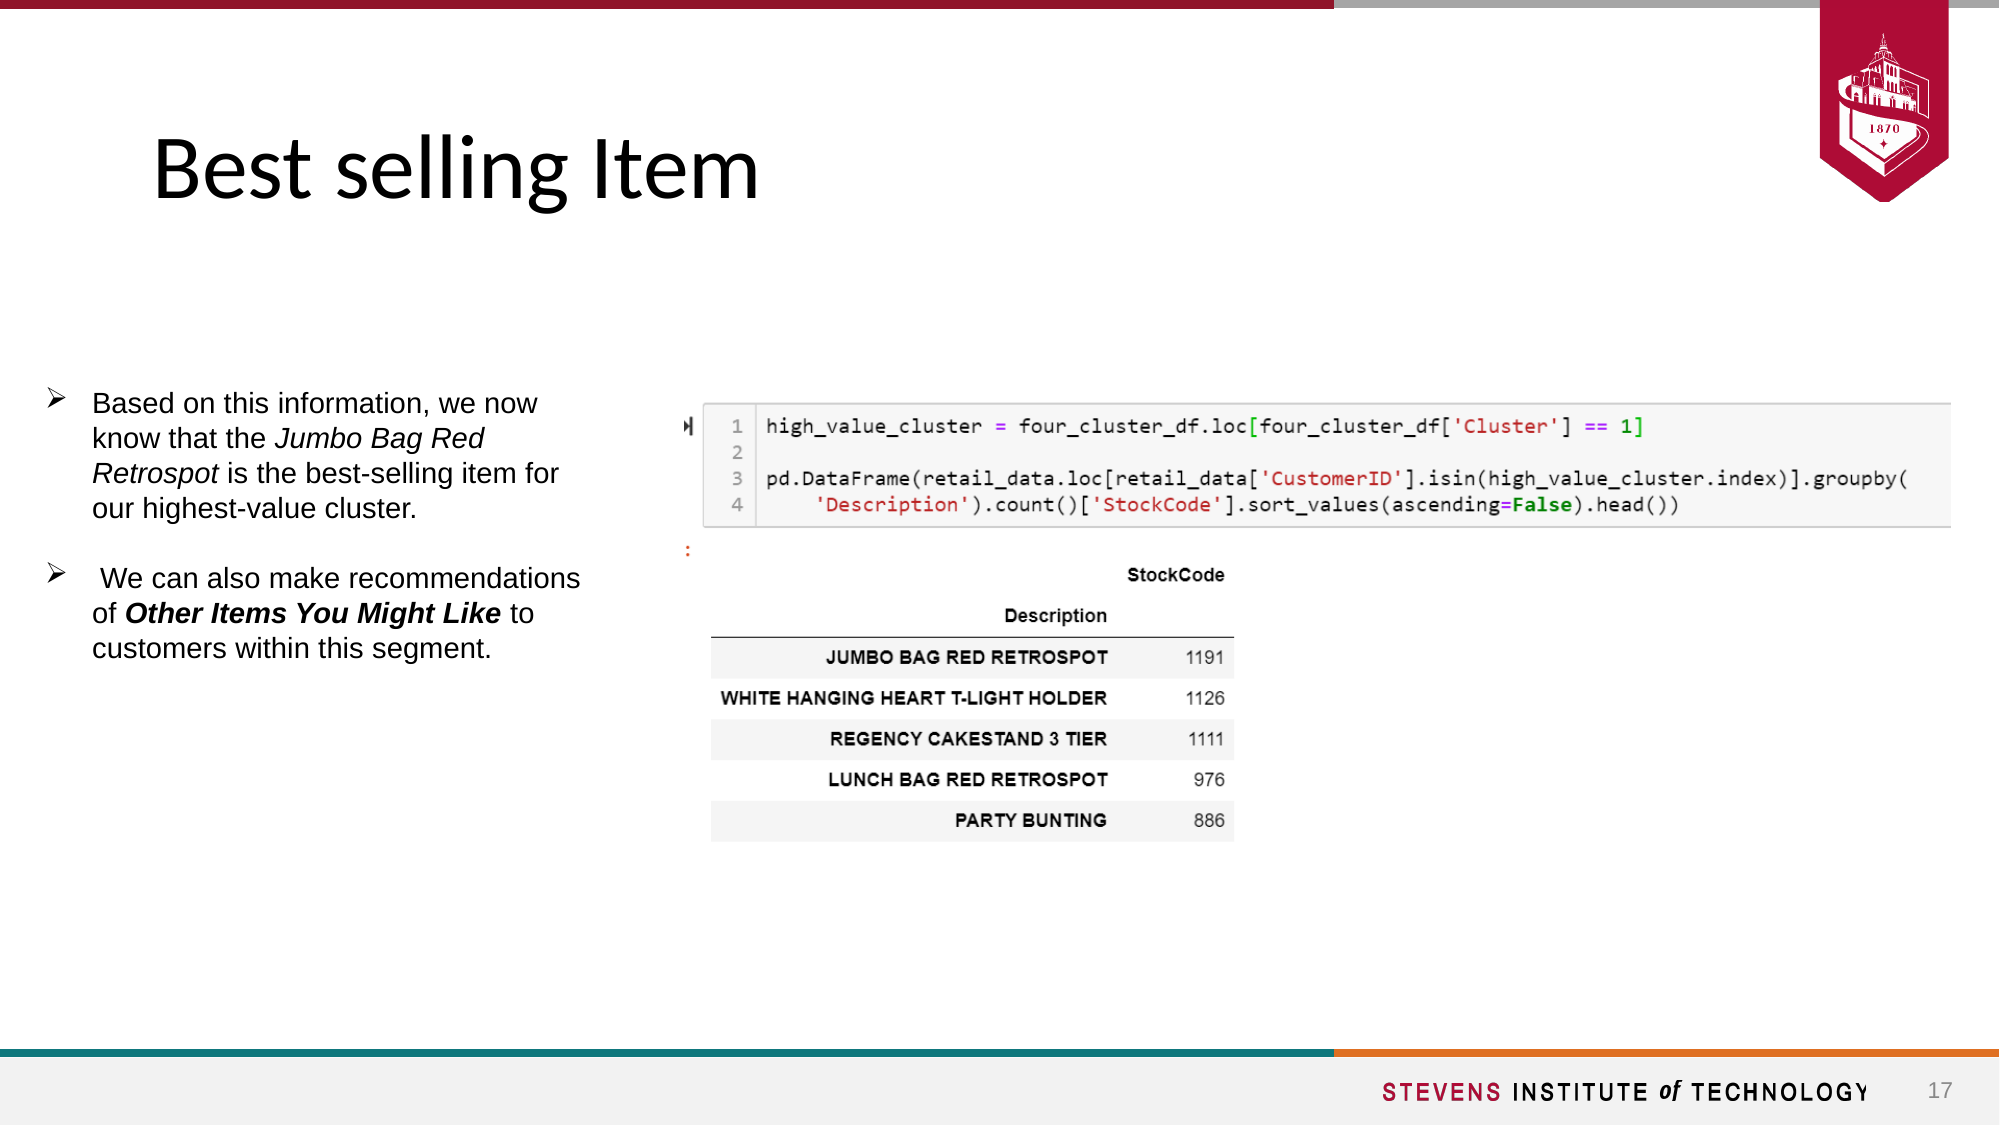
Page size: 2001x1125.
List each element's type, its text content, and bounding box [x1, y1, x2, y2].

text_box Based on this information, we now know that the Jumbo Bag Red Retrospot is the best-selling item for our highest-value cluster. We can also make recommendations of Other Items You Might Like to customers within this segment. [30, 377, 613, 672]
picture [683, 388, 1951, 850]
picture [1383, 1080, 1866, 1101]
picture [1819, 0, 1949, 202]
title Best selling Item [137, 59, 1863, 278]
